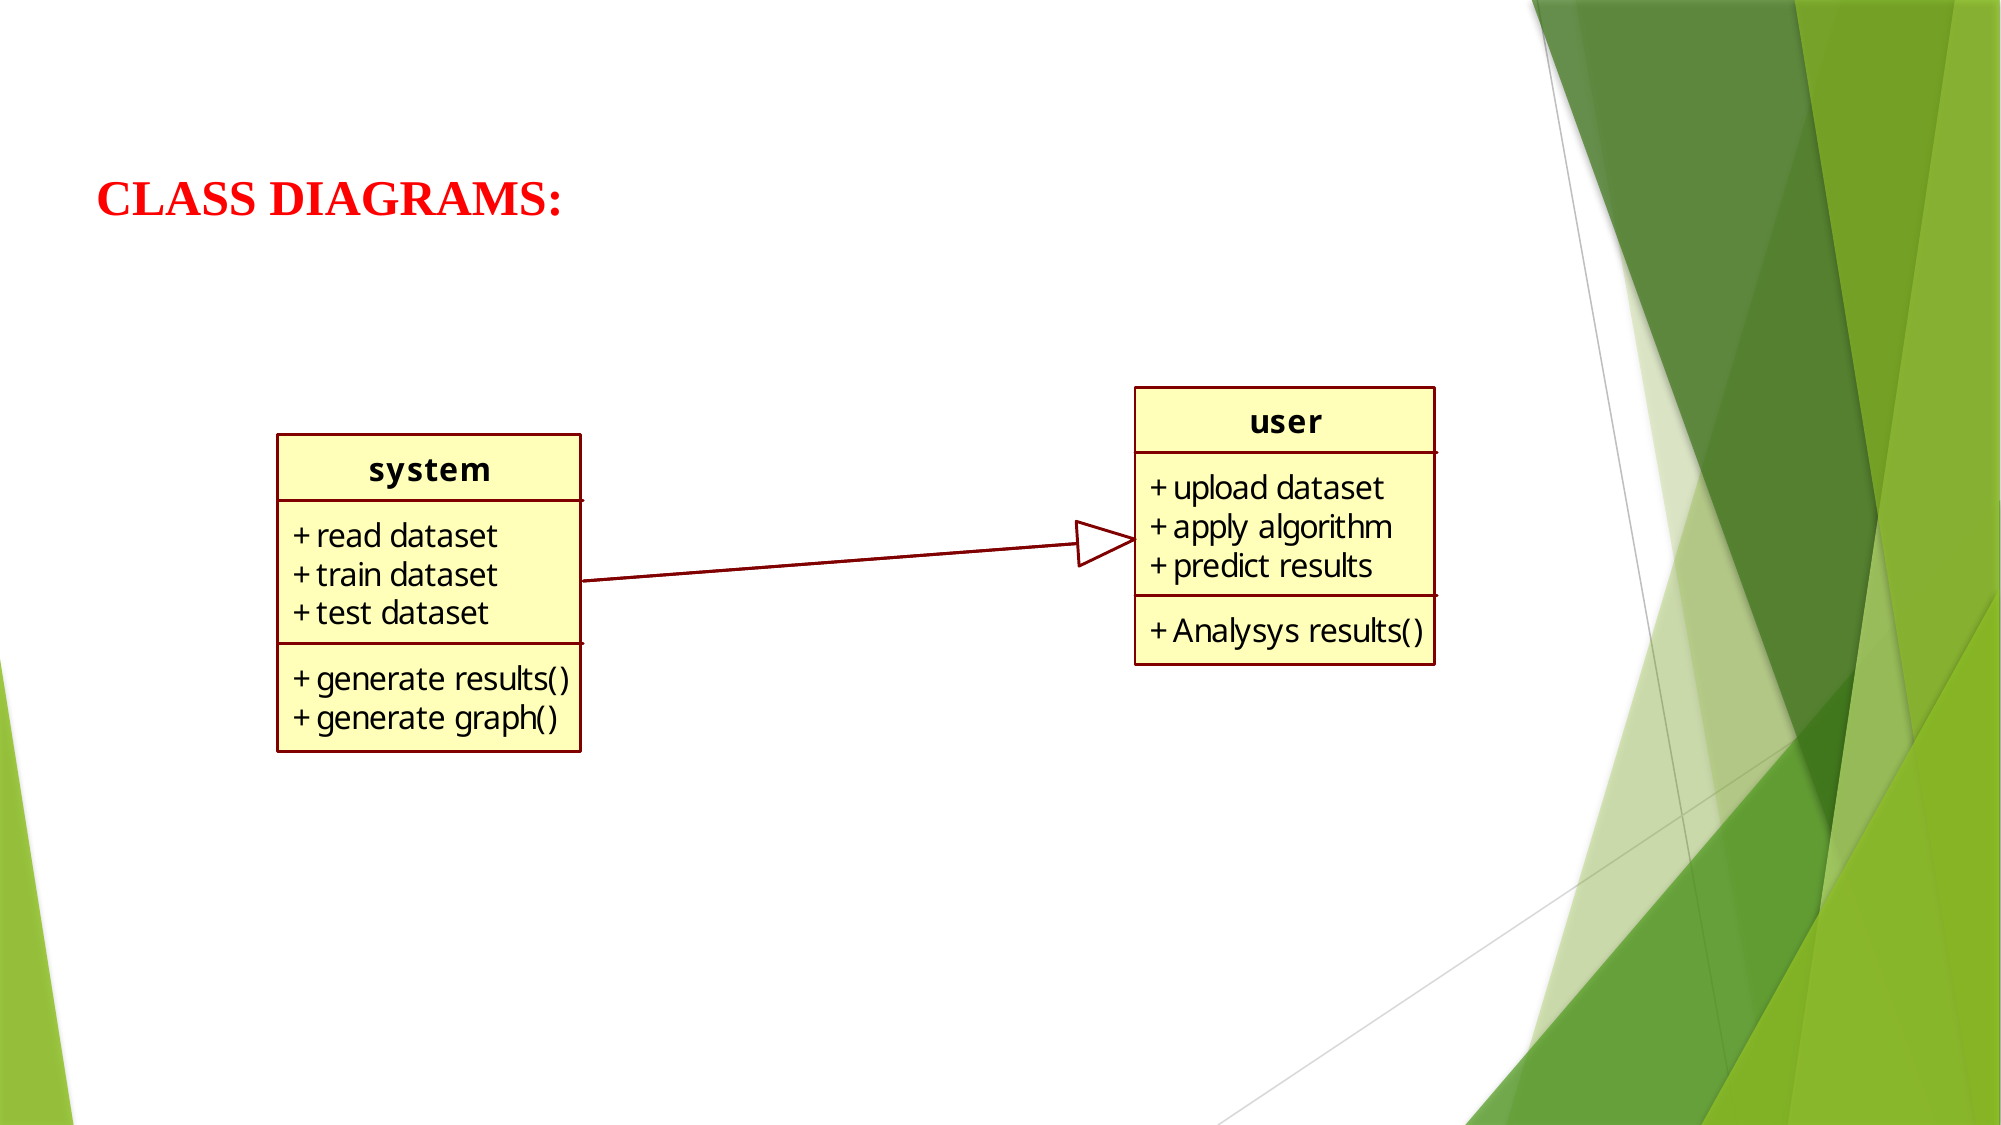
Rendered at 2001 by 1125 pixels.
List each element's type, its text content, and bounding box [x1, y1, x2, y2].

text_box CLASS DIAGRAMS: [81, 128, 579, 234]
picture [218, 326, 1497, 815]
